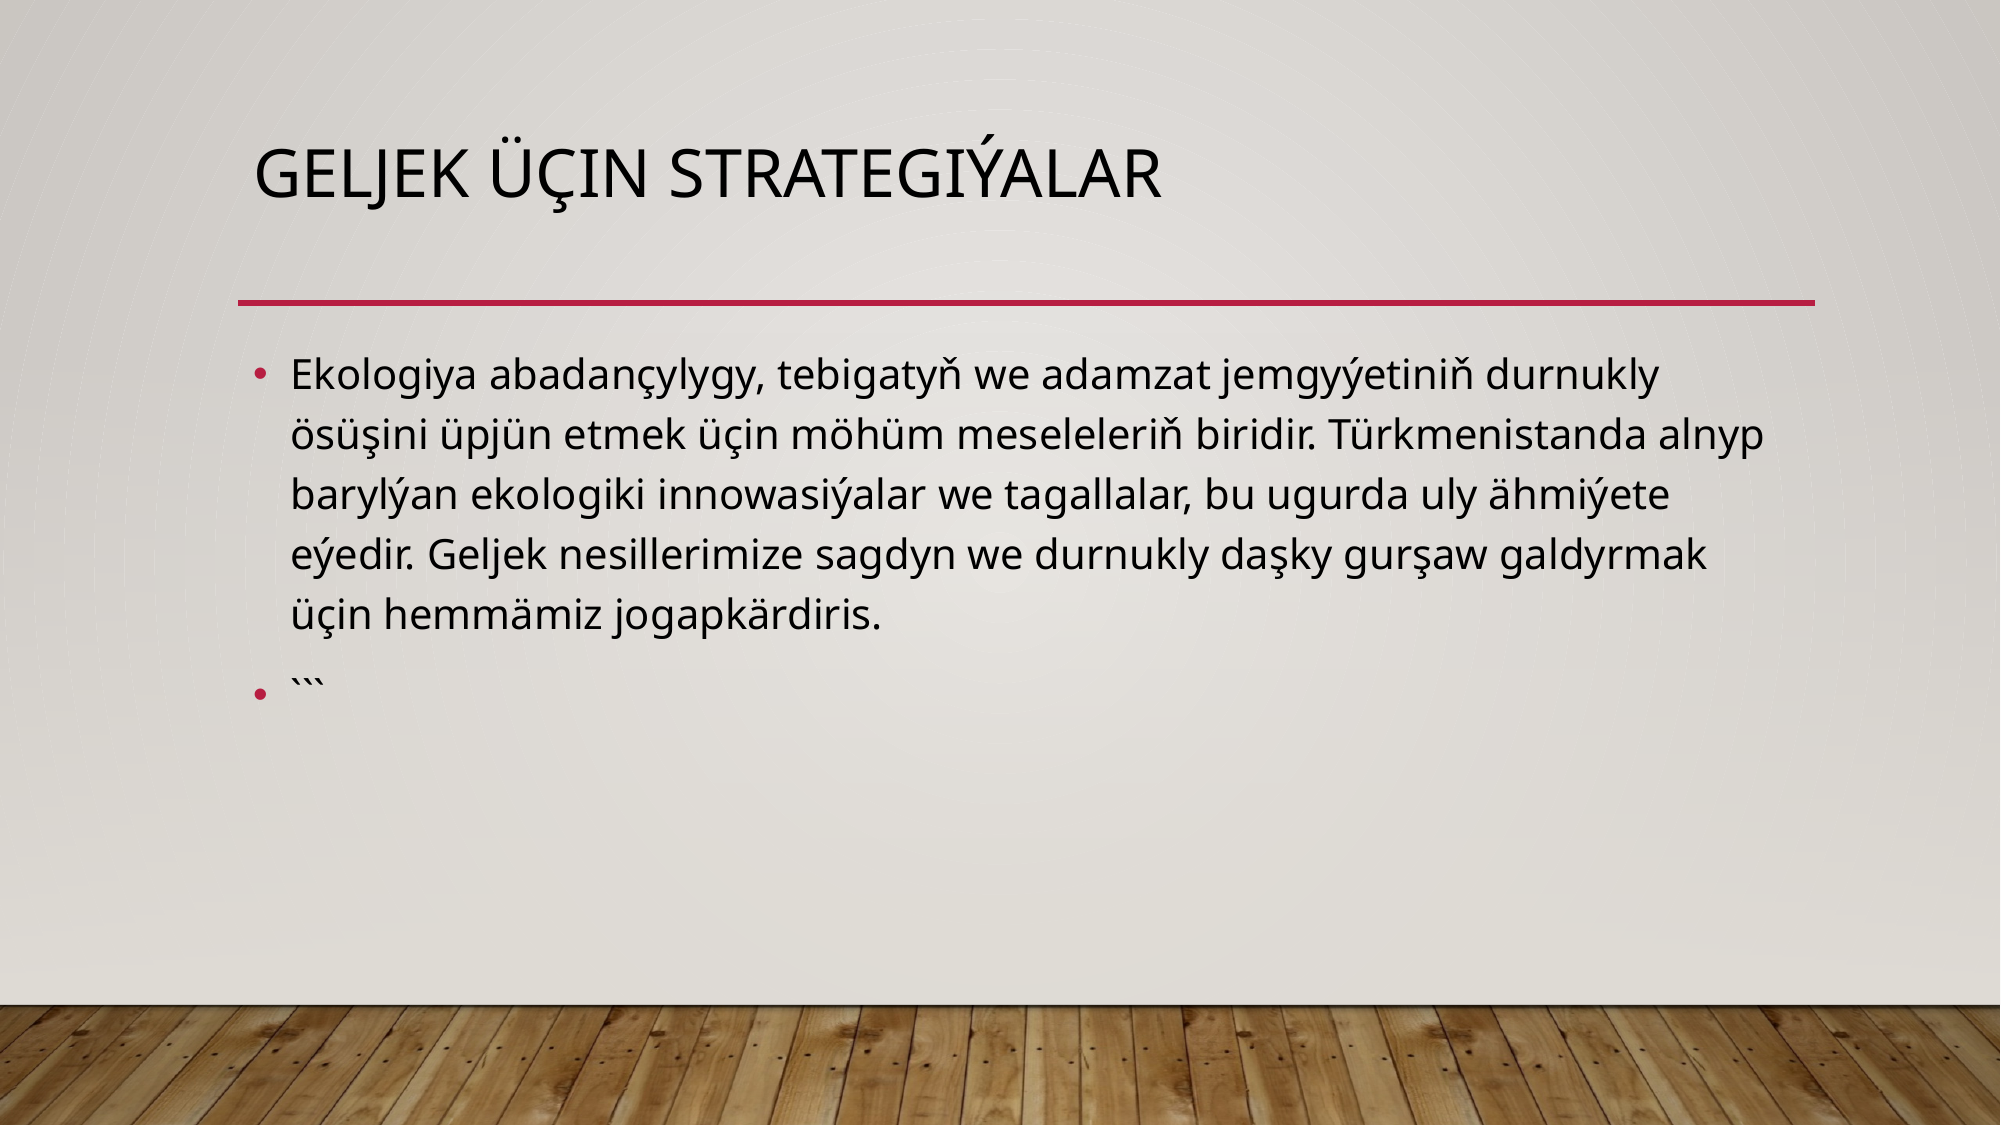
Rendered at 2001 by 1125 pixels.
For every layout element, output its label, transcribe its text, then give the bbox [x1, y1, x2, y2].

title GELJEK ÜÇIN STRATEGIÝALAR [238, 131, 1814, 305]
list Ekologiya abadançylygy, tebigatyň we adamzat jemgyýetiniň durnukly ösüşini üpjün etmek üçin möhüm meseleleriň biridir. Türkmenistanda alnyp barylýan ekologiki innowasiýalar we tagallalar, bu ugurda uly ähmiýete eýedir. Geljek nesillerimize sagdyn we durnukly daşky gurşaw galdyrmak üçin hemmämiz jogapkärdiris. ``` [238, 330, 1814, 897]
picture [0, 1005, 2000, 1125]
